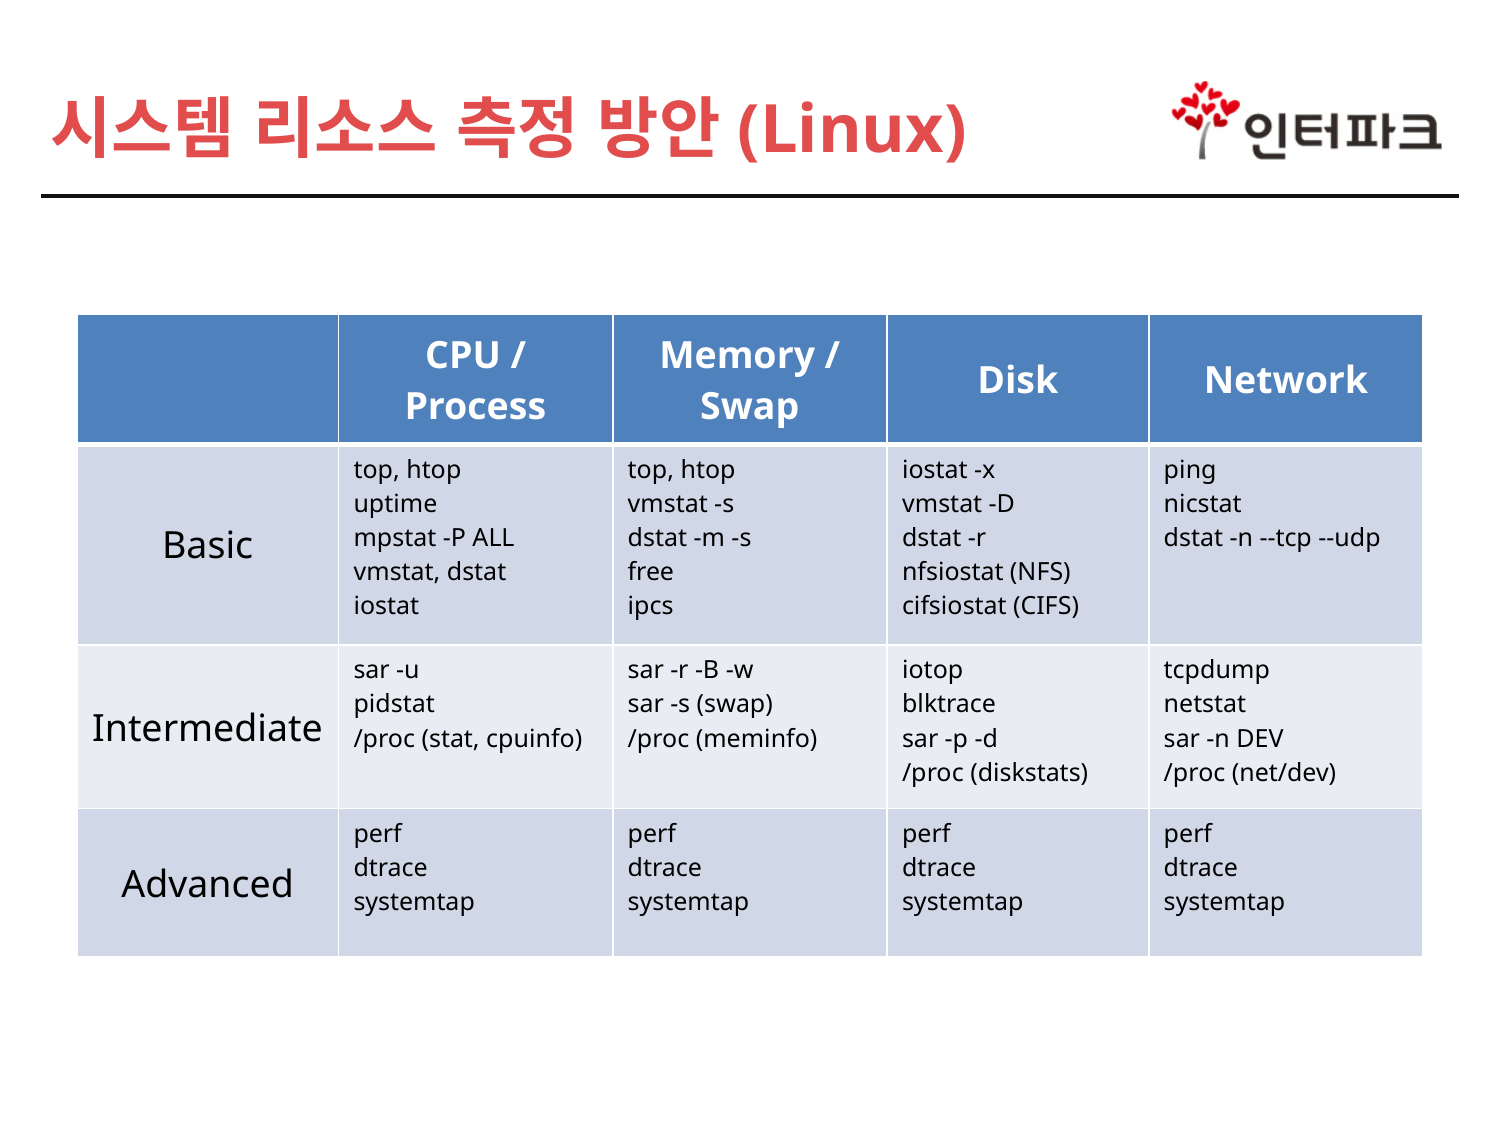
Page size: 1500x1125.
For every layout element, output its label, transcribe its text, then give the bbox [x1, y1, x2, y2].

table_cell sar -r -B -w sar -s (swap) /proc (meminfo) [614, 646, 886, 808]
table_cell top, htop uptime mpstat -P ALL vmstat, dstat iostat [339, 447, 612, 644]
table_header Network [1150, 315, 1422, 442]
picture [1163, 66, 1458, 180]
table_header [78, 315, 338, 442]
table_cell perf dtrace systemtap [1150, 809, 1422, 956]
table_header CPU / Process [339, 315, 612, 442]
table_cell iotop blktrace sar -p -d /proc (diskstats) [888, 646, 1148, 808]
table_cell sar -u pidstat /proc (stat, cpuinfo) [339, 646, 612, 808]
table_cell perf dtrace systemtap [339, 809, 612, 956]
table_cell Basic [78, 447, 338, 644]
table_header Disk [888, 315, 1148, 442]
table_cell ping nicstat dstat -n --tcp --udp [1150, 447, 1422, 644]
table_header Memory / Swap [614, 315, 886, 442]
table_cell iostat -x vmstat -D dstat -r nfsiostat (NFS) cifsiostat (CIFS) [888, 447, 1148, 644]
table_cell perf dtrace systemtap [888, 809, 1148, 956]
table_cell perf dtrace systemtap [614, 809, 886, 956]
table_cell Advanced [78, 809, 338, 956]
table_cell top, htop vmstat -s dstat -m -s free ipcs [614, 447, 886, 644]
table_cell tcpdump netstat sar -n DEV /proc (net/dev) [1150, 646, 1422, 808]
table_cell Intermediate [78, 646, 338, 808]
text_box 시스템 리소스 측정 방안(Linux) [35, 78, 982, 173]
